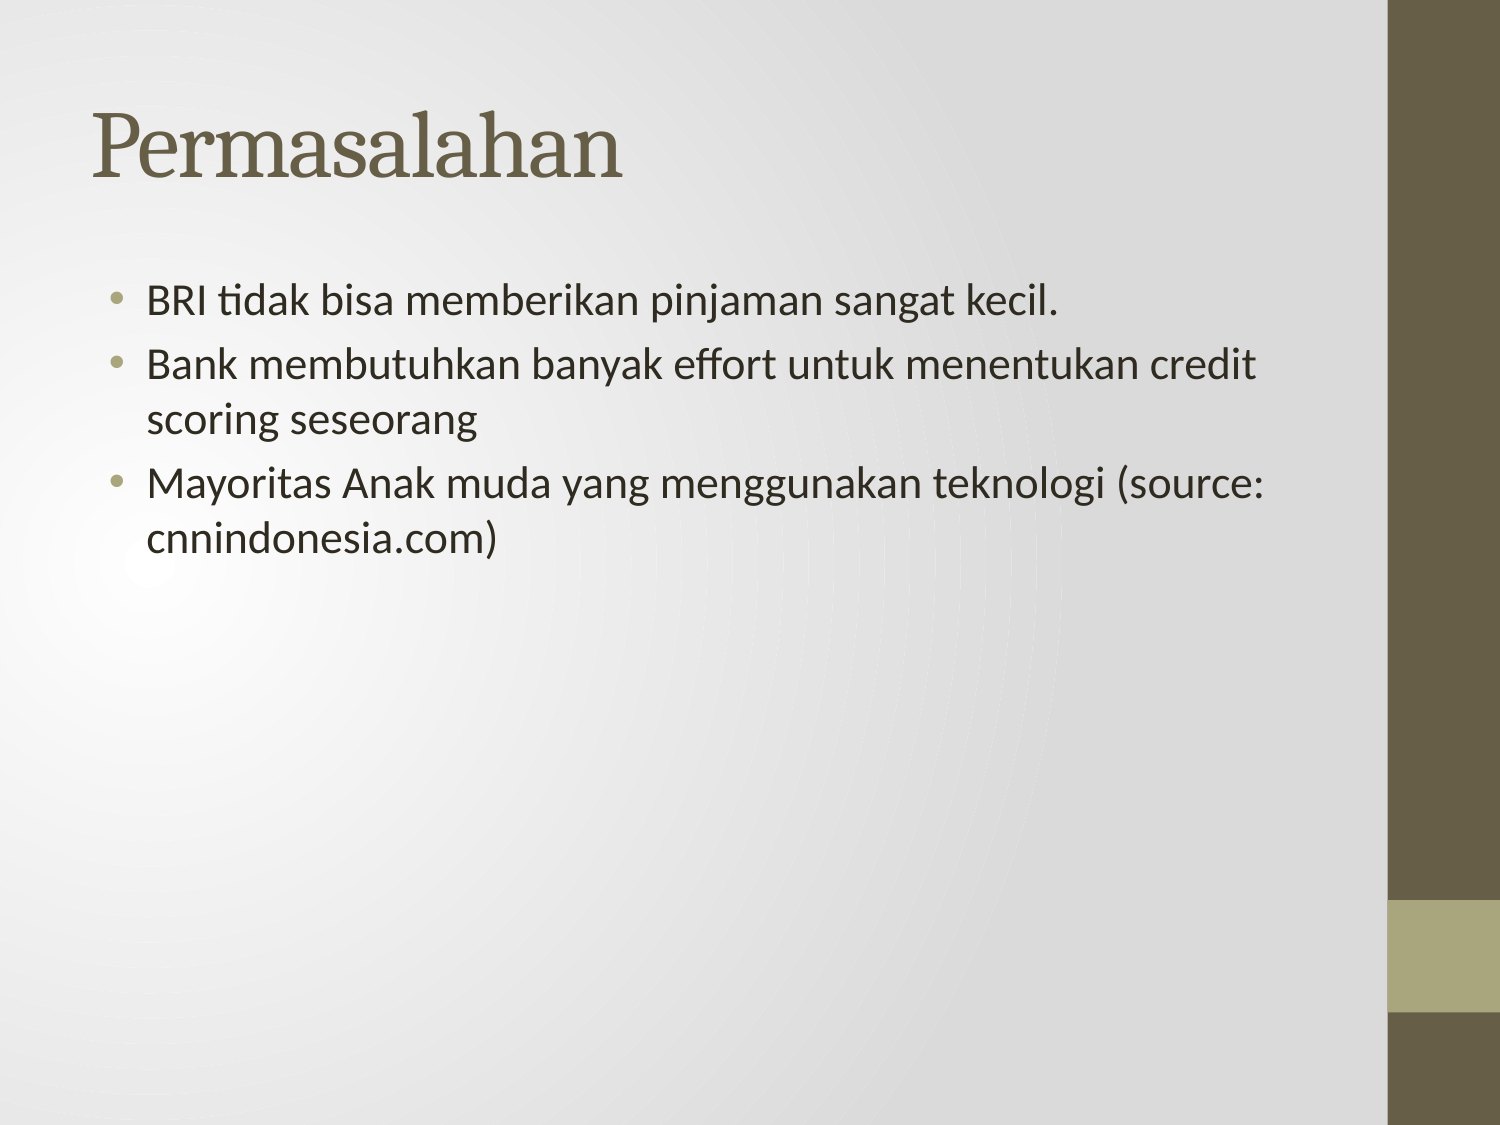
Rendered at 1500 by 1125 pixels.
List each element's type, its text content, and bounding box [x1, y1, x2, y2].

list BRI tidak bisa memberikan pinjaman sangat kecil. Bank membutuhkan banyak effort untuk menentukan credit scoring seseorang Mayoritas Anak muda yang menggunakan teknologi (source: cnnindonesia.com) [75, 262, 1325, 1050]
title Permasalahan [75, 45, 1325, 233]
